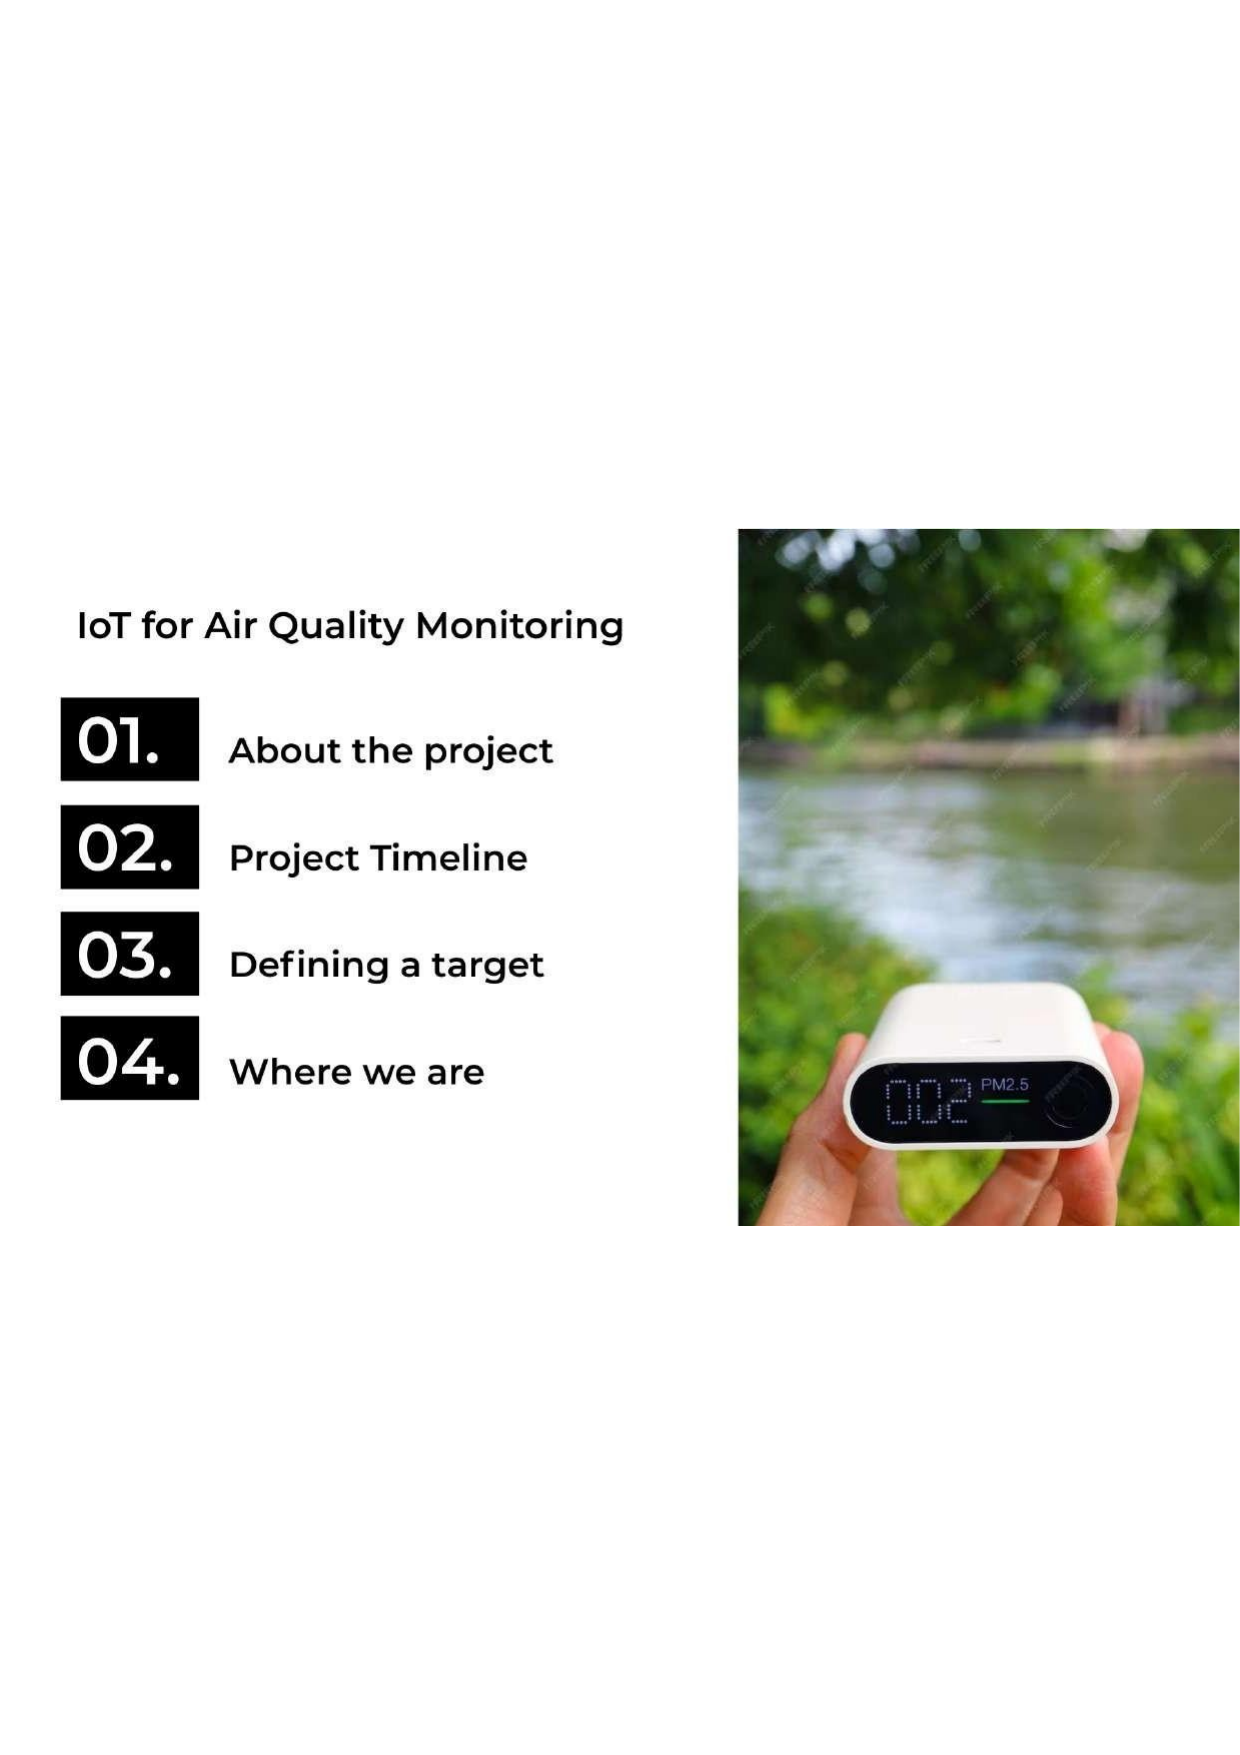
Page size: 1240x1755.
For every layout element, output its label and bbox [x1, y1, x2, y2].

picture [55, 528, 1240, 1226]
